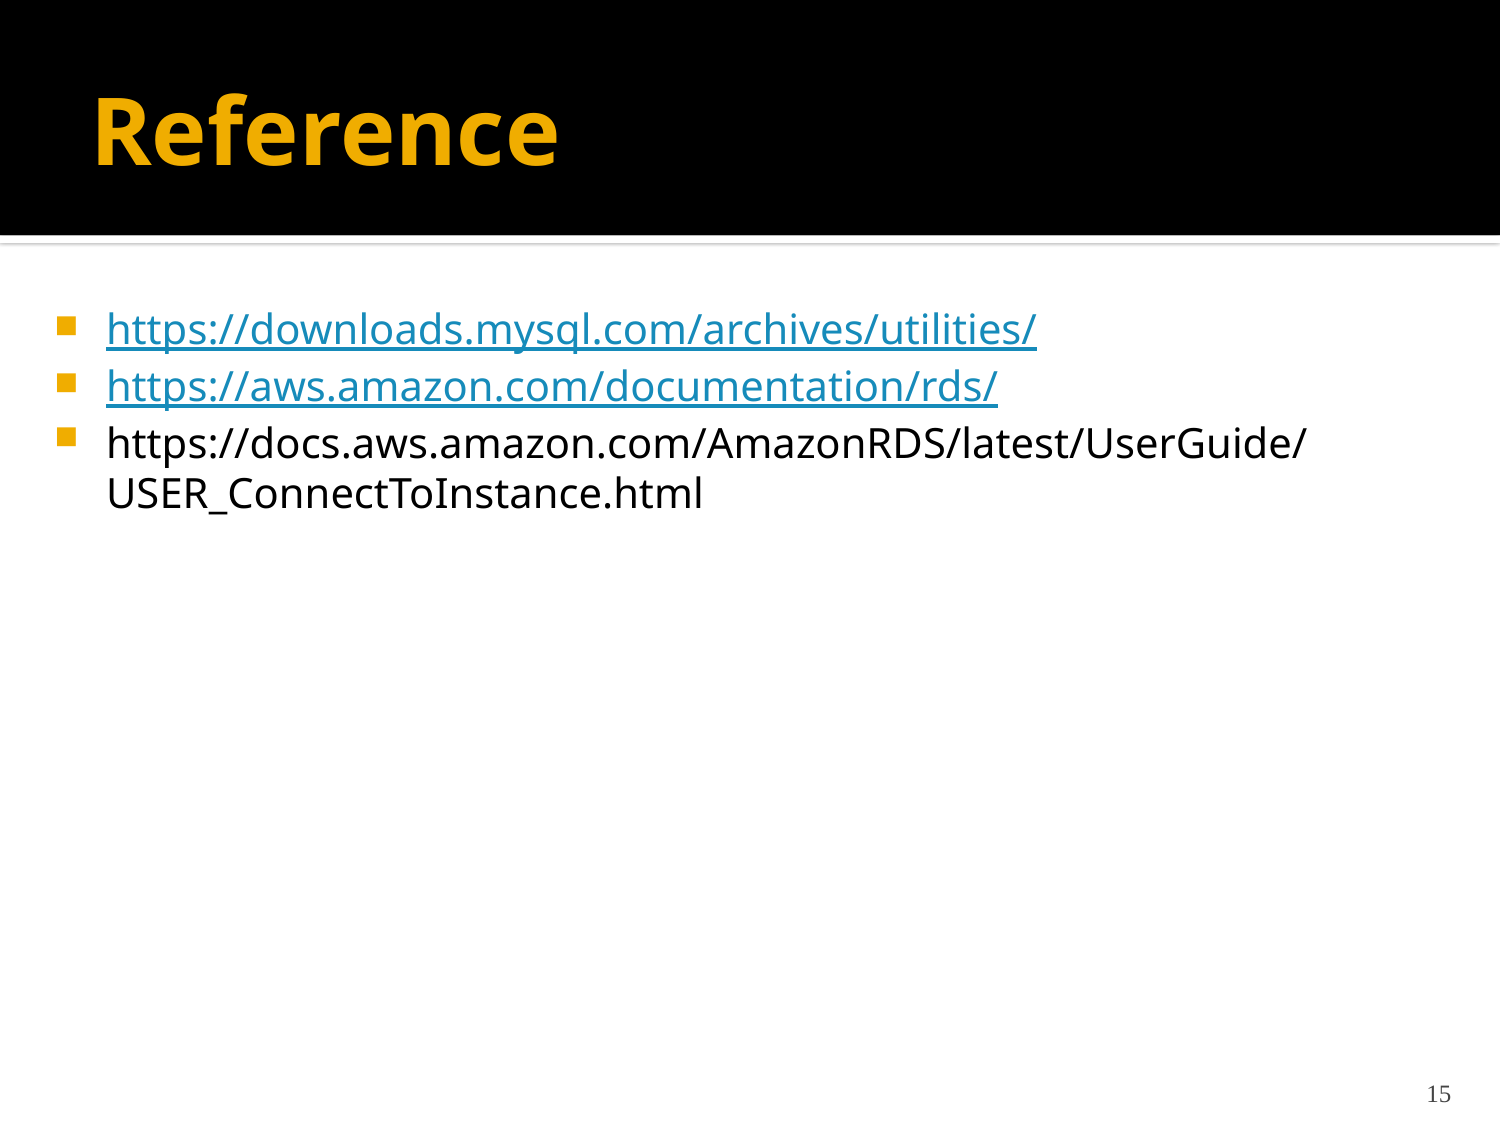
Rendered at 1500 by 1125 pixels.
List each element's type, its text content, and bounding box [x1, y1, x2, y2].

title Reference [75, 25, 1425, 231]
slide_number 15 [1345, 1062, 1467, 1108]
list https://downloads.mysql.com/archives/utilities/ https://aws.amazon.com/documentation/rds/ https://docs.aws.amazon.com/AmazonRDS/latest/UserGuide/USER_ConnectToInstance.html [24, 287, 1488, 1050]
